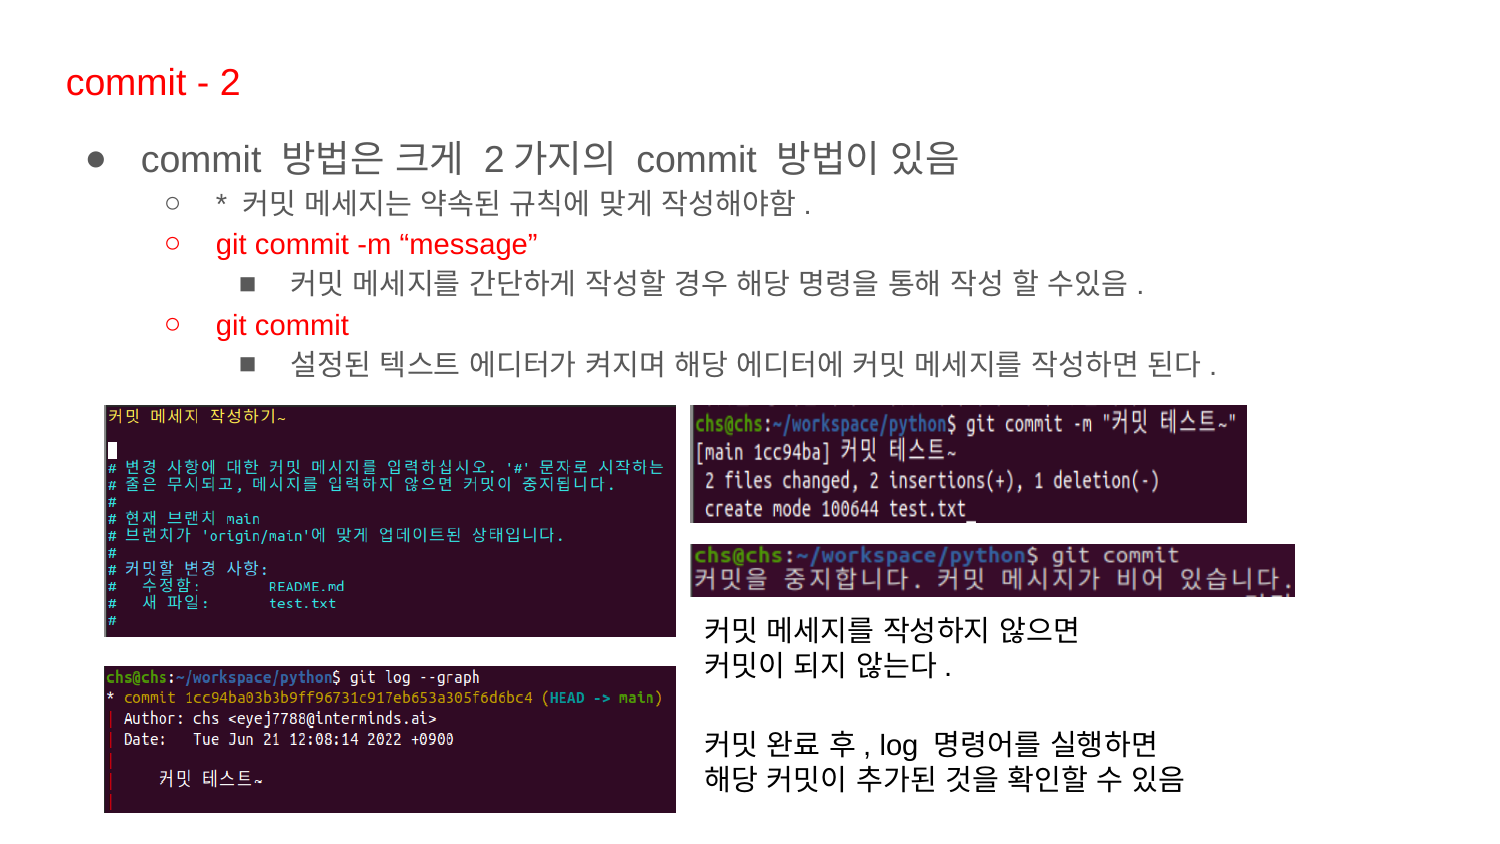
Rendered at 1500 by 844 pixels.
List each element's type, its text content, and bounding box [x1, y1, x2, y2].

picture [689, 544, 1295, 597]
text_box commit - 2 commit 방법은 크게 2가지의 commit 방법이 있음 * 커밋 메세지는 약속된 규칙에 맞게 작성해야함. git commit -m “message” 커밋 메세지를 간단하게 작성할 경우 해당 명령을 통해 작성 할 수있음. git commit 설정된 텍스트 에디터가 켜지며 해당 에디터에 커밋 메세지를 작성하면 된다. [51, 36, 1449, 803]
picture [104, 666, 676, 813]
text_box 커밋 완료 후, log 명령어를 실행하면 해당 커밋이 추가된 것을 확인할 수 있음 [690, 711, 1217, 812]
picture [104, 405, 676, 637]
picture [689, 405, 1247, 523]
text_box 커밋 메세지를 작성하지 않으면 커밋이 되지 않는다. [689, 604, 1183, 697]
